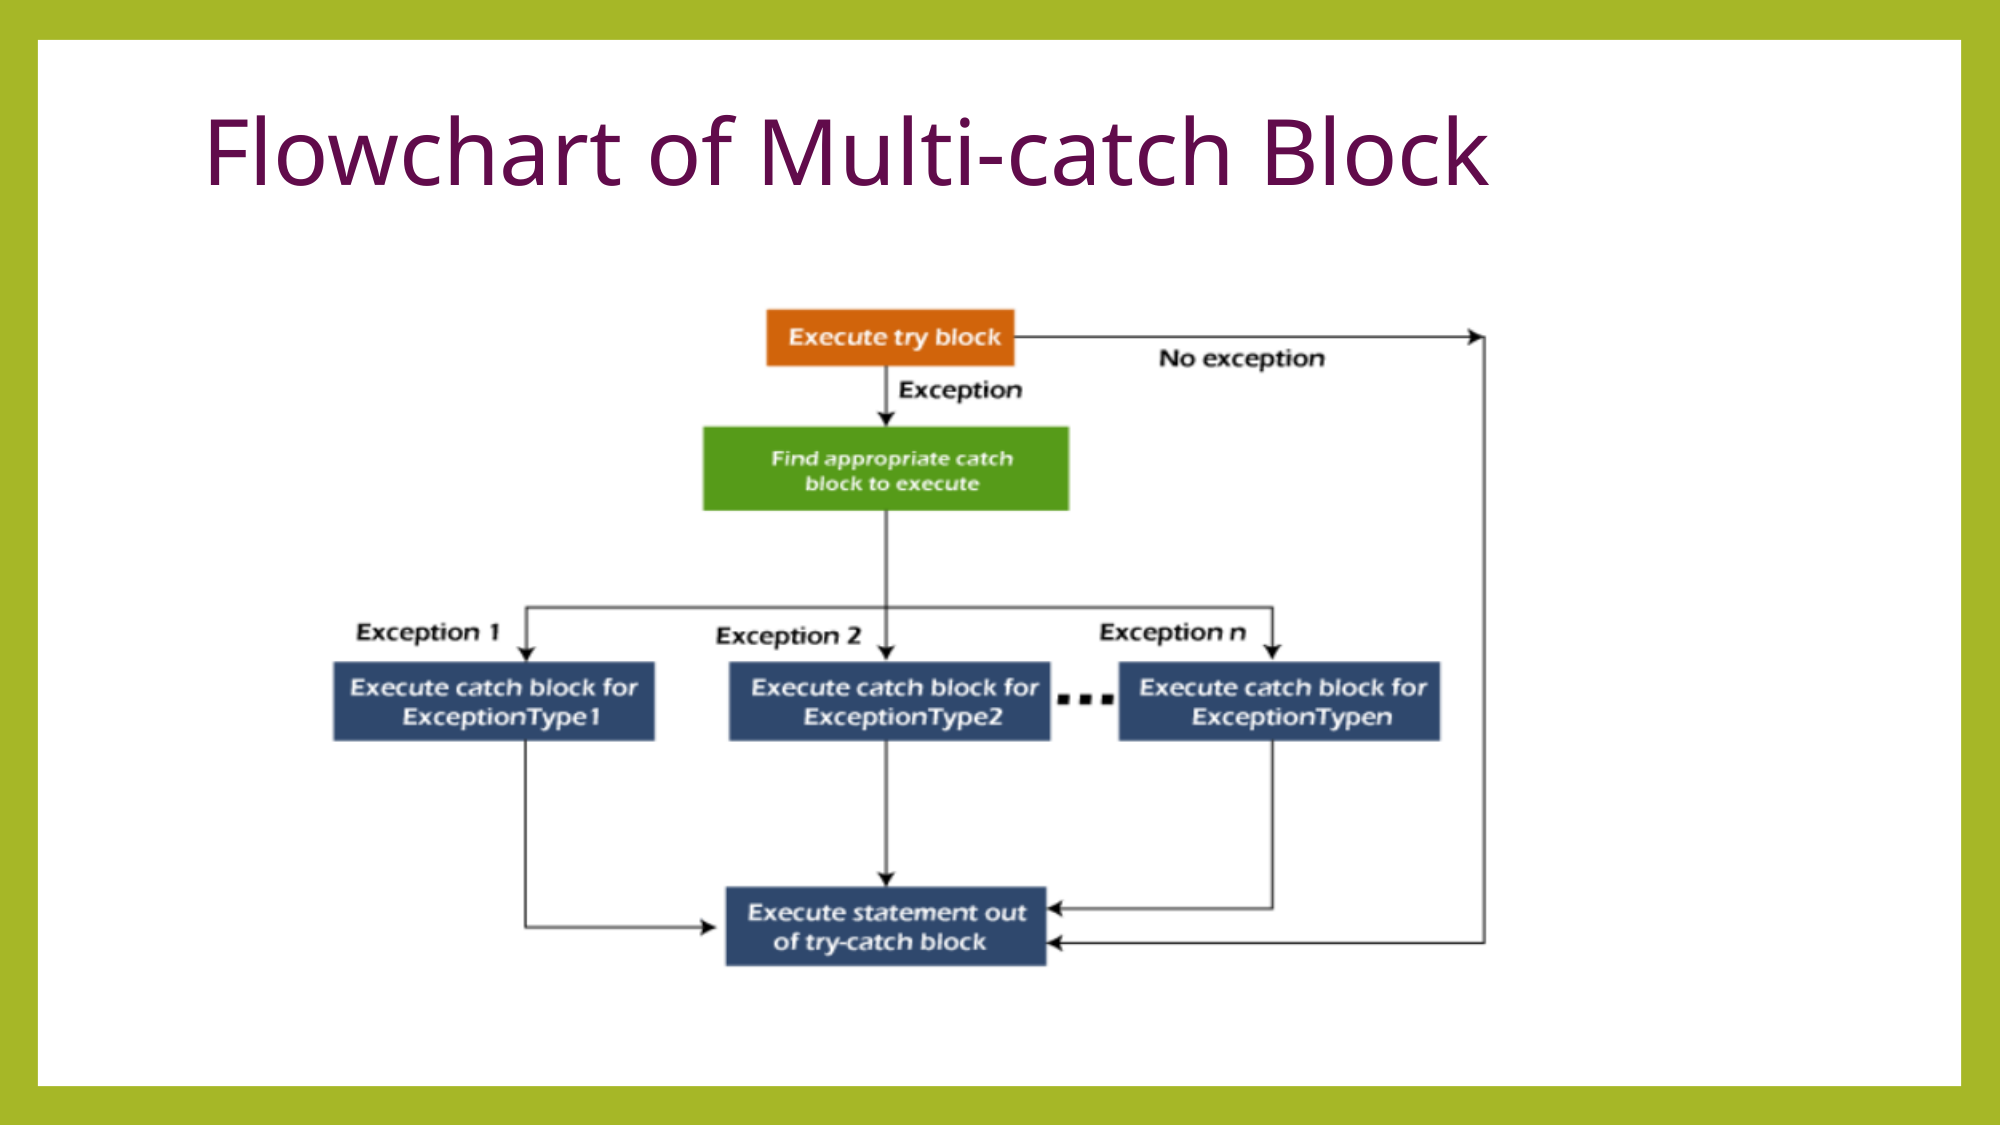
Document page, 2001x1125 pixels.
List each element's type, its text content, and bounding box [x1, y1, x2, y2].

title Flowchart of Multi-catch Block [187, 99, 1808, 323]
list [281, 264, 1675, 1039]
